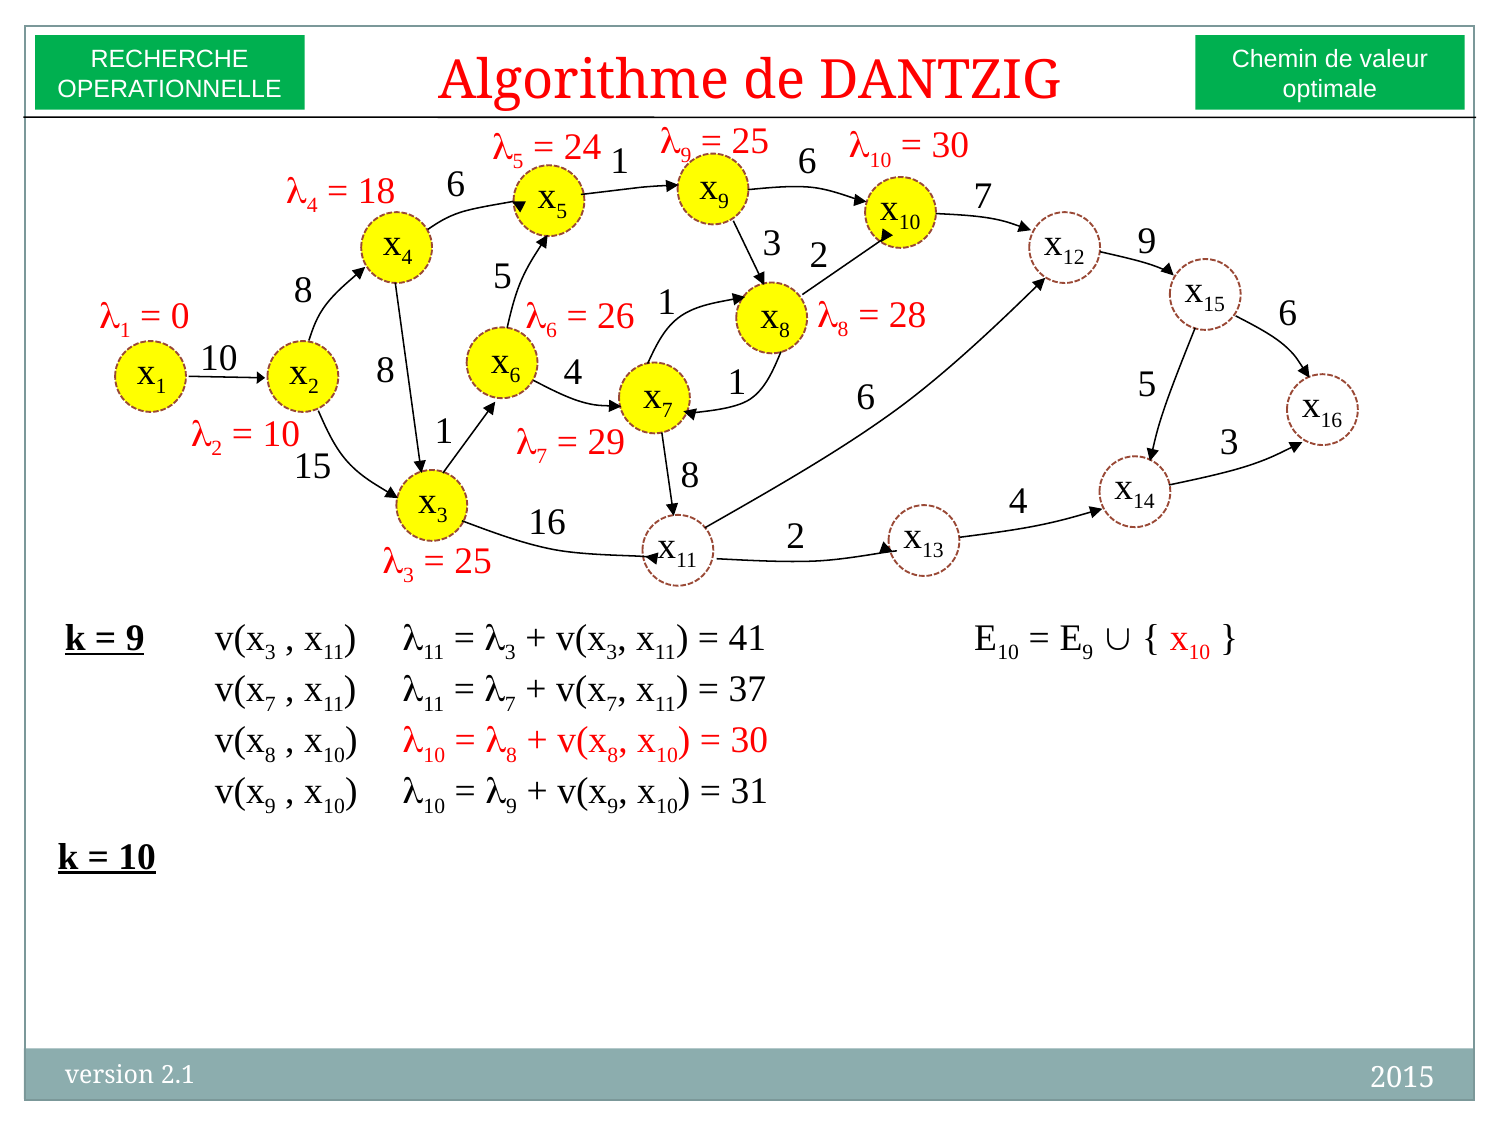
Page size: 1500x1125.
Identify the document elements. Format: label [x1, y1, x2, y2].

text_box [23, 35, 1477, 595]
text_box [42, 605, 1455, 993]
footer [50, 1051, 638, 1112]
slide_number [950, 1050, 1450, 1111]
